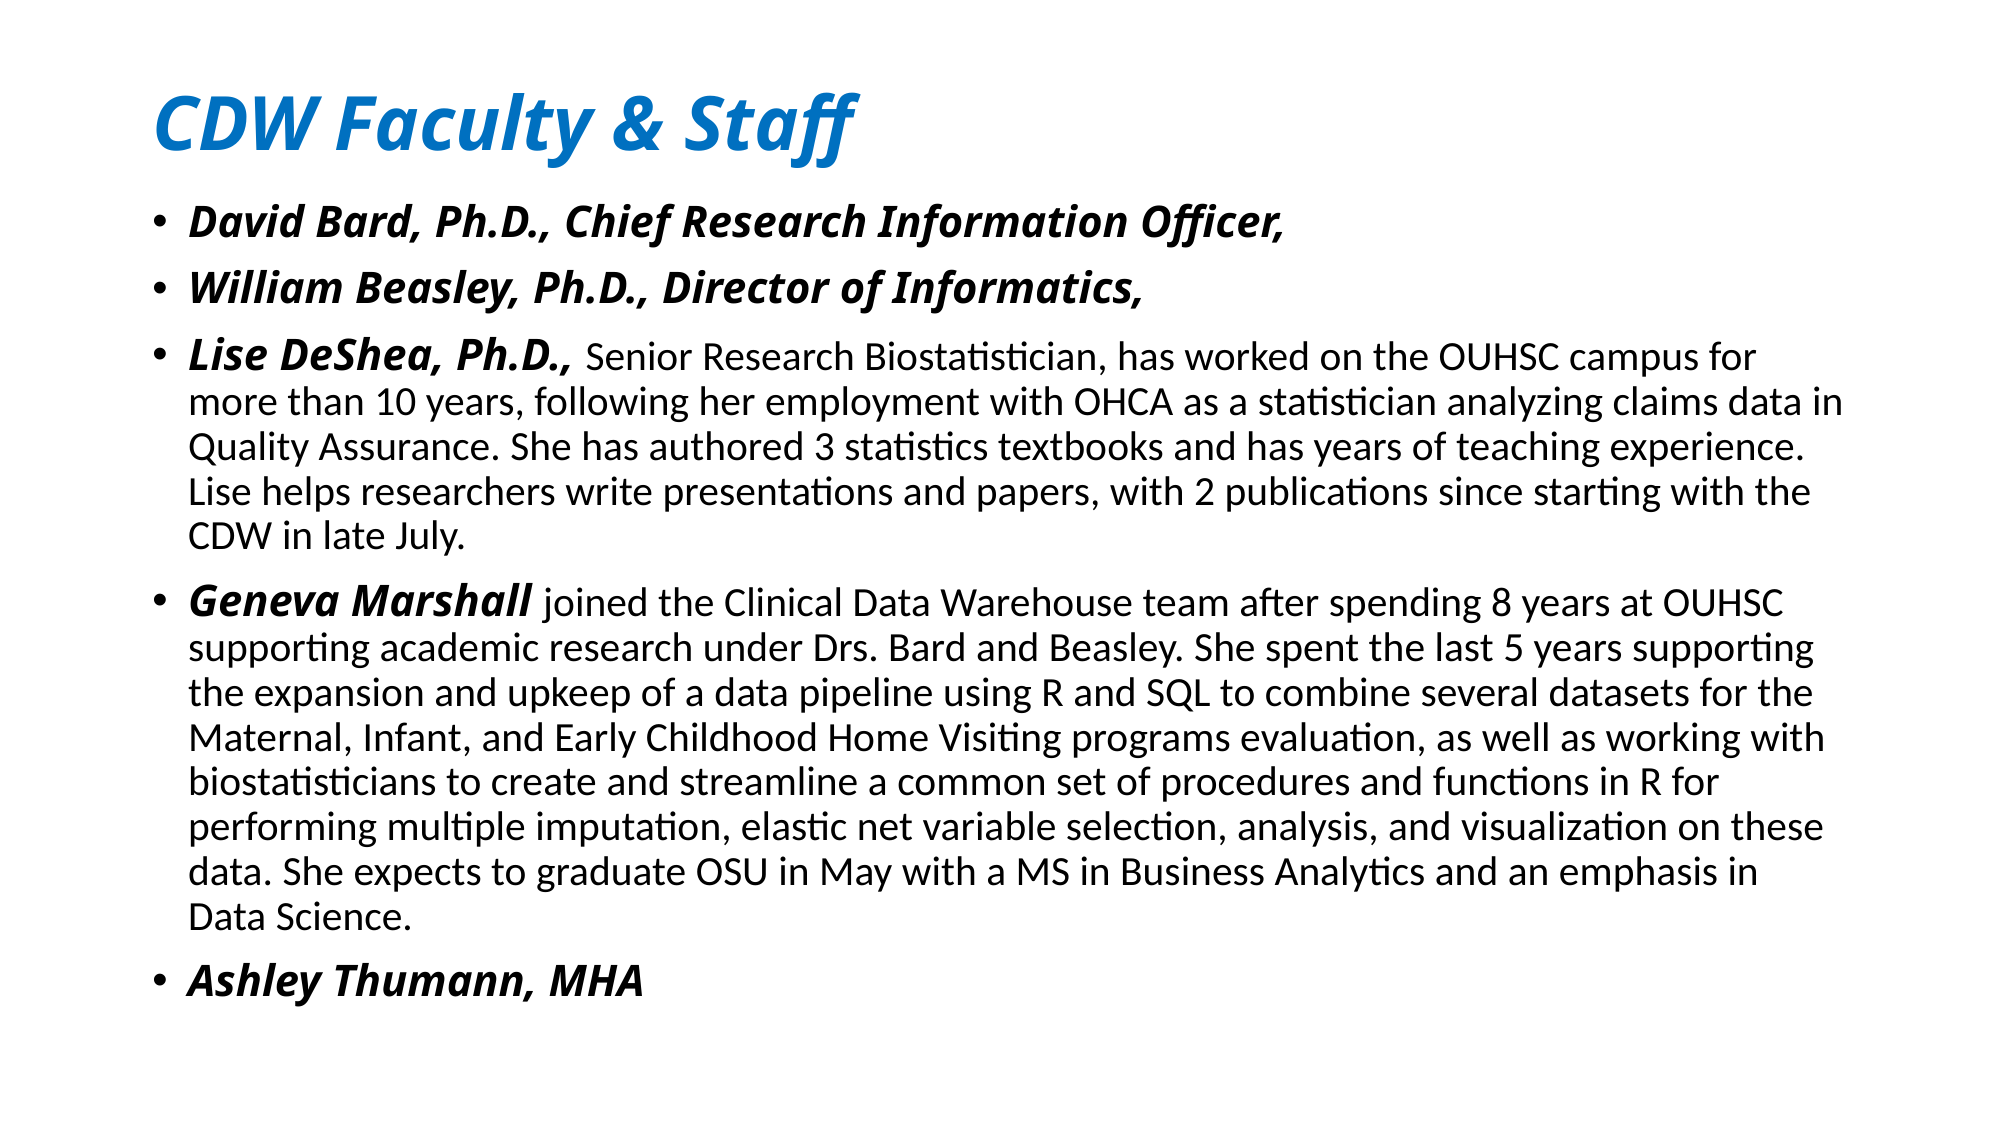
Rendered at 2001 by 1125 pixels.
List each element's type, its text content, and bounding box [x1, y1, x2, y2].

title CDW Faculty & Staff [137, 59, 1863, 192]
list David Bard, Ph.D., Chief Research Information Officer, William Beasley, Ph.D., Director of Informatics, Lise DeShea, Ph.D., Senior Research Biostatistician, has worked on the OUHSC campus for more than 10 years, following her employment with OHCA as a statistician analyzing claims data in Quality Assurance. She has authored 3 statistics textbooks and has years of teaching experience. Lise helps researchers write presentations and papers, with 2 publications since starting with the CDW in late July. Geneva Marshall joined the Clinical Data Warehouse team after spending 8 years at OUHSC supporting academic research under Drs. Bard and Beasley. She spent the last 5 years supporting the expansion and upkeep of a data pipeline using R and SQL to combine several datasets for the Maternal, Infant, and Early Childhood Home Visiting programs evaluation, as well as working with biostatisticians to create and streamline a common set of procedures and functions in R for performing multiple imputation, elastic net variable selection, analysis, and visualization on these data. She expects to graduate OSU in May with a MS in Business Analytics and an emphasis in Data Science. Ashley Thumann, MHA [137, 192, 1863, 1014]
